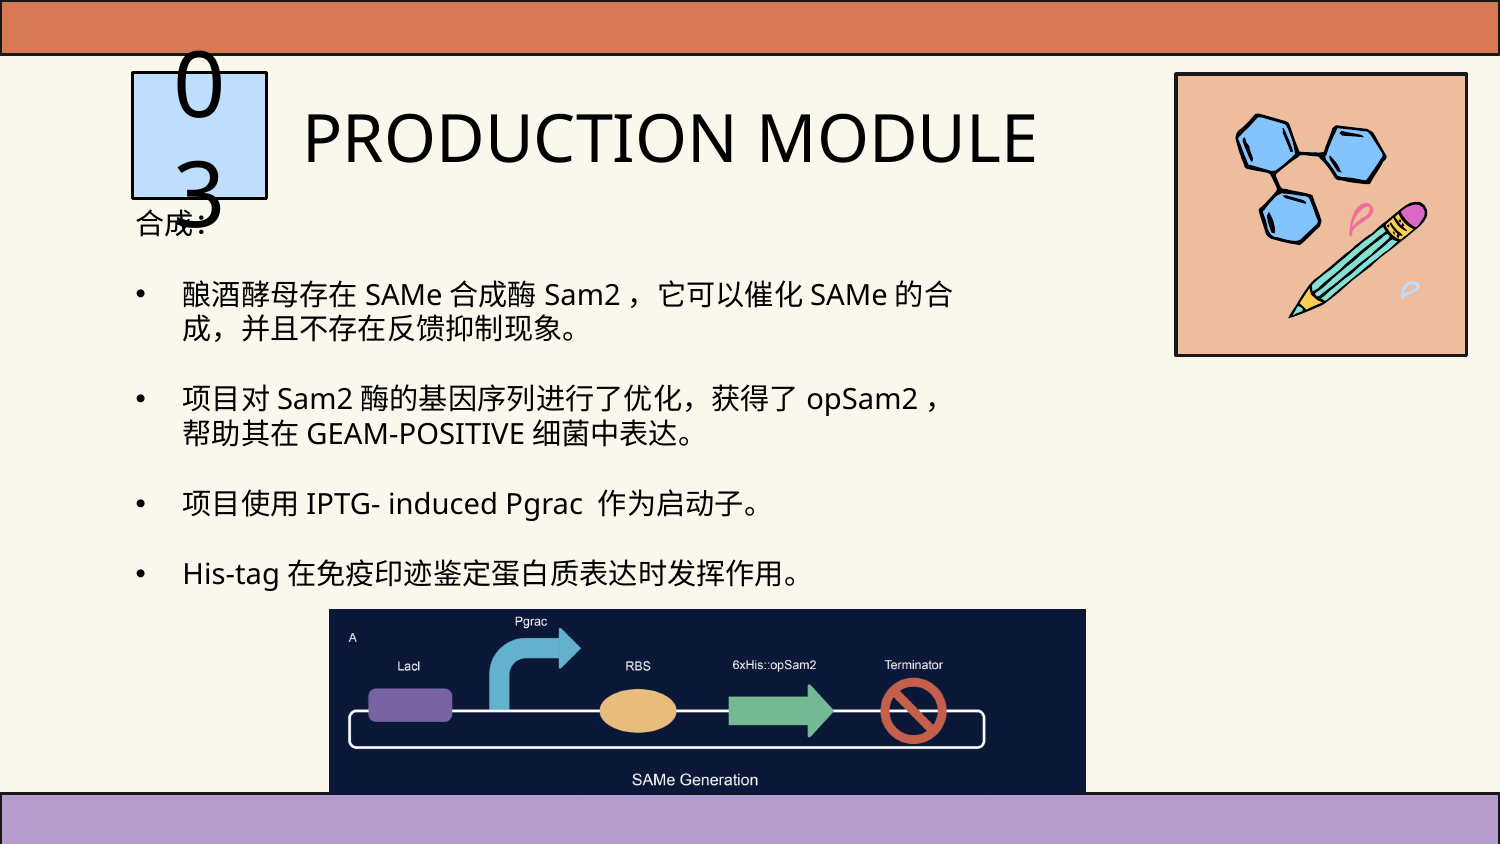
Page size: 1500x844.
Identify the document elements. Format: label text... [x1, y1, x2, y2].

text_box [1175, 73, 1467, 356]
picture [329, 609, 1086, 794]
text_box 合成： 酿酒酵母存在SAMe合成酶Sam2，它可以催化SAMe的合成，并且不存在反馈抑制现象。 项目对Sam2酶的基因序列进行了优化，获得了opSam2，帮助其在GEAM-POSITIVE细菌中表达。 项目使用IPTG- induced Pgrac 作为启动子。 His-tag在免疫印迹鉴定蛋白质表达时发挥作用。 [120, 198, 995, 738]
text_box 03 [132, 72, 267, 198]
title PRODUCTION MODULE [267, 88, 1075, 183]
